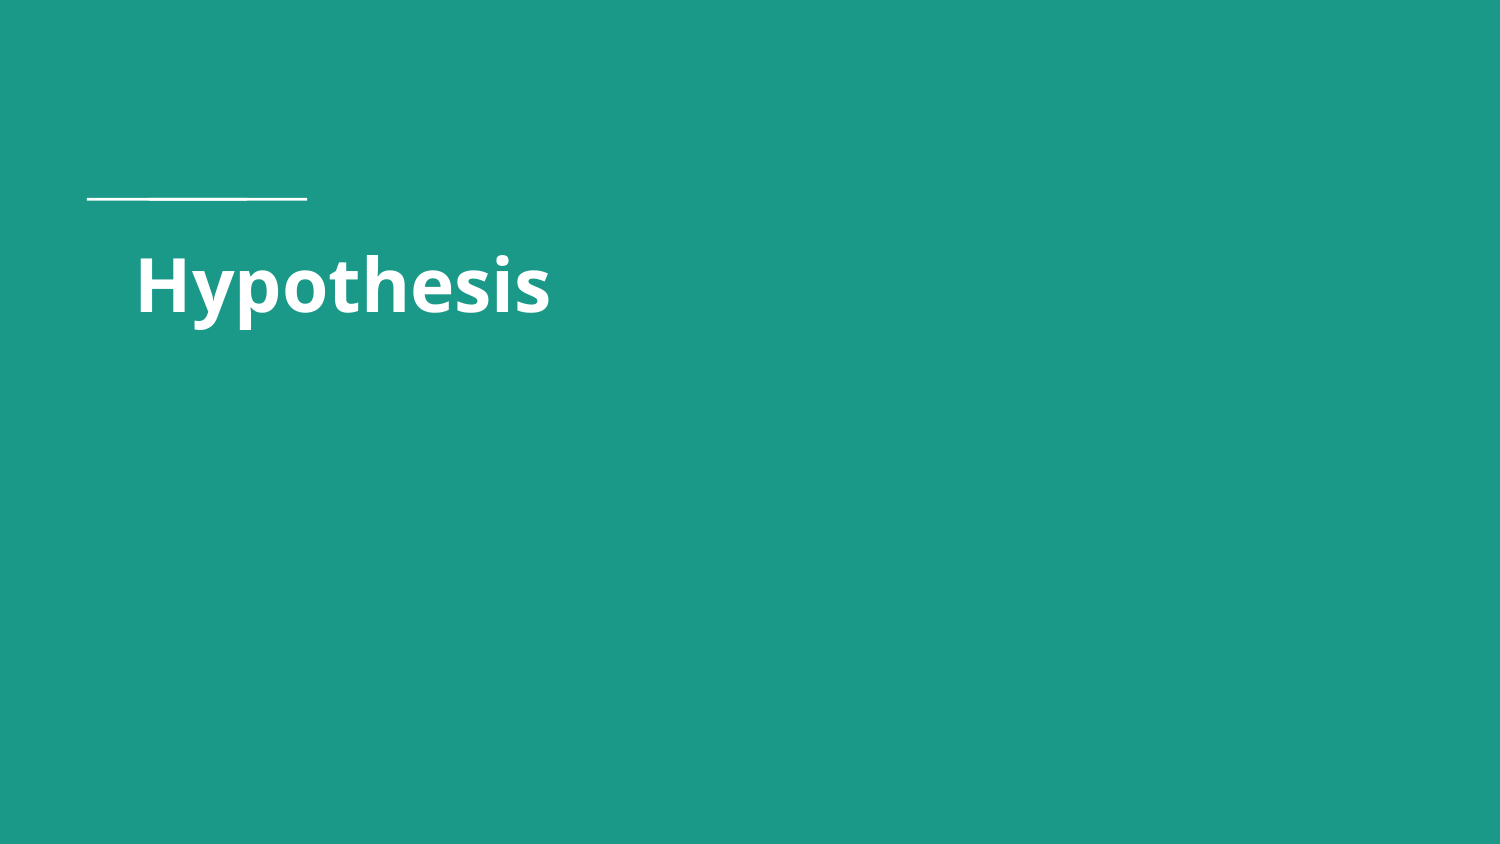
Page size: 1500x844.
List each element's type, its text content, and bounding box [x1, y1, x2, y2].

title Hypothesis [119, 216, 1381, 466]
